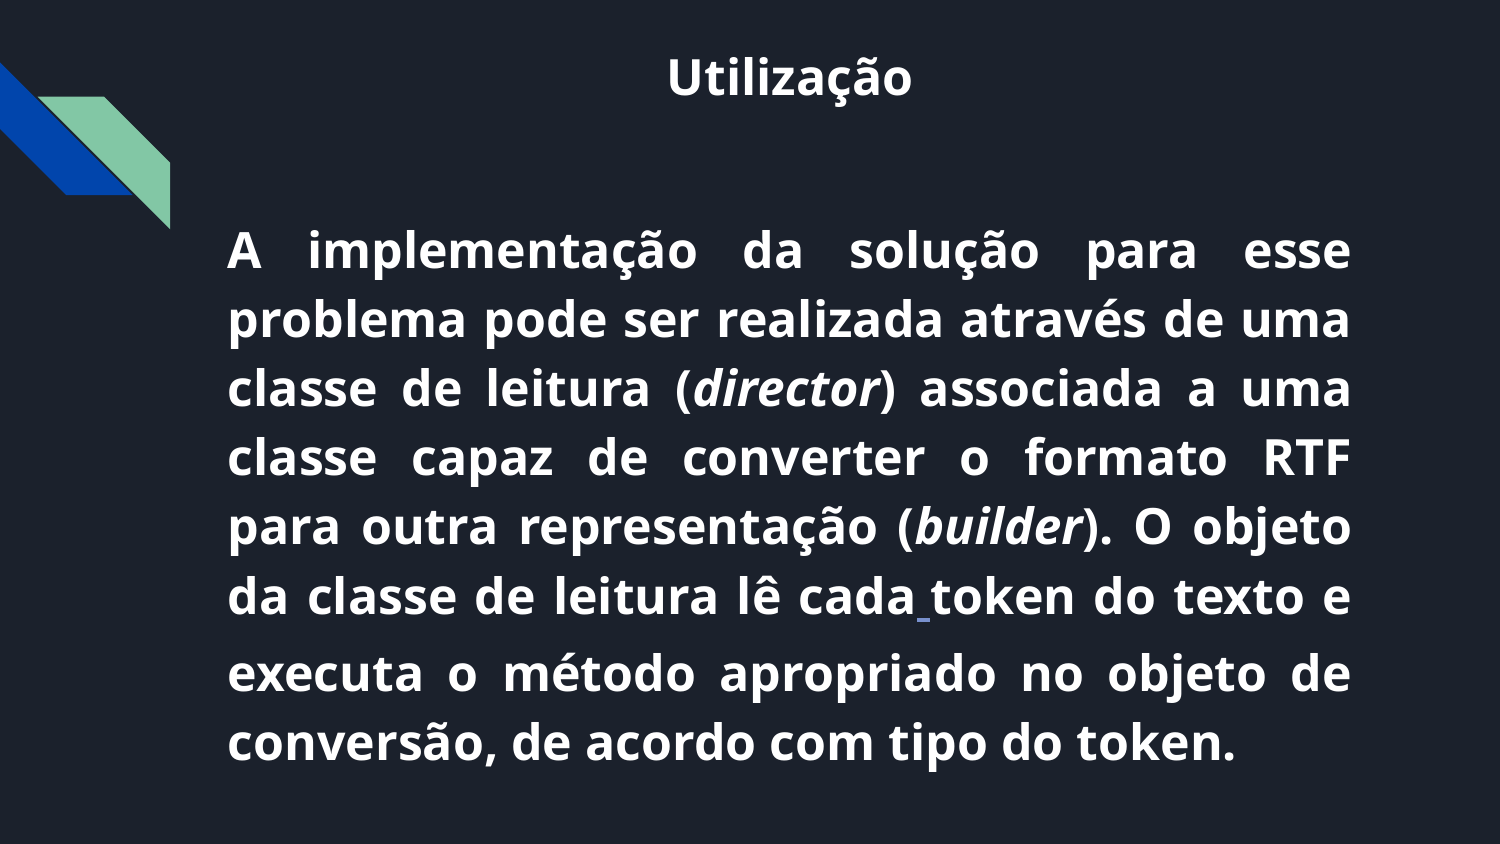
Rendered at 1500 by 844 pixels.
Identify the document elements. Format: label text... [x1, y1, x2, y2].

title Utilização [212, 30, 1368, 113]
list A implementação da solução para esse problema pode ser realizada através de uma classe de leitura (director) associada a uma classe capaz de converter o formato RTF para outra representação (builder). O objeto da classe de leitura lê cada token do texto e executa o método apropriado no objeto de conversão, de acordo com tipo do token. [212, 194, 1368, 738]
